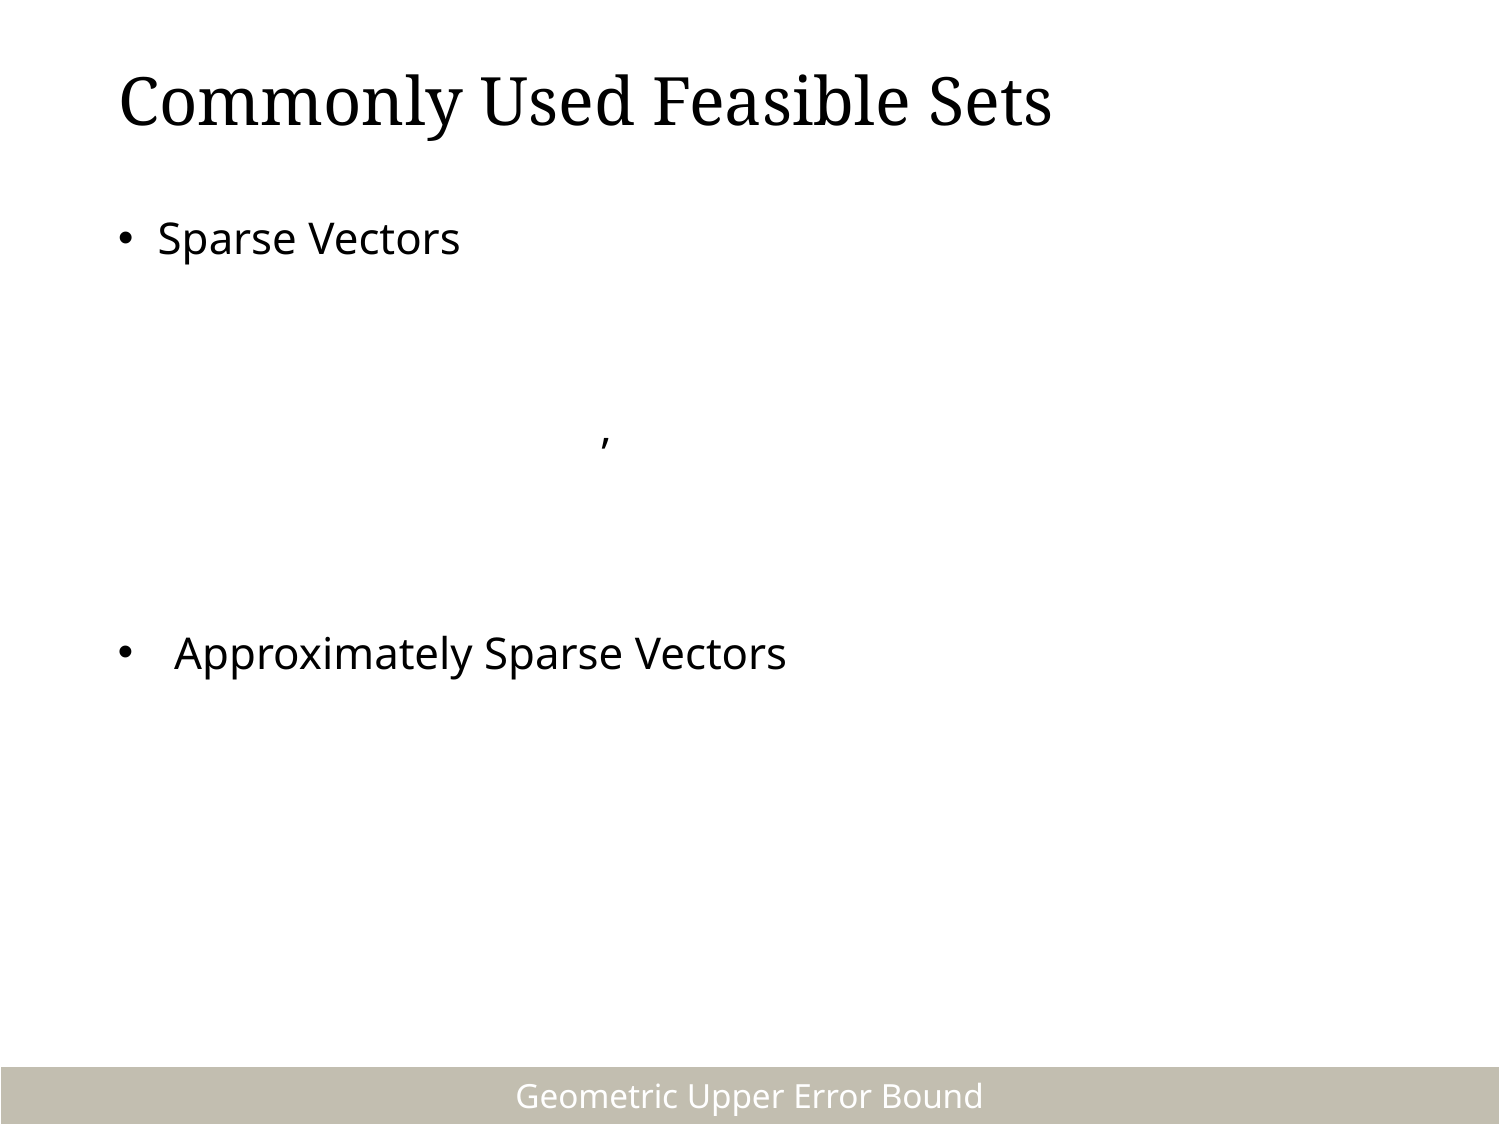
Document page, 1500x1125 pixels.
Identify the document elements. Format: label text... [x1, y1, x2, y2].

text_box Geometric Upper Error Bound [0, 1065, 1500, 1125]
text_box Commonly Used Feasible Sets [103, 59, 1397, 229]
